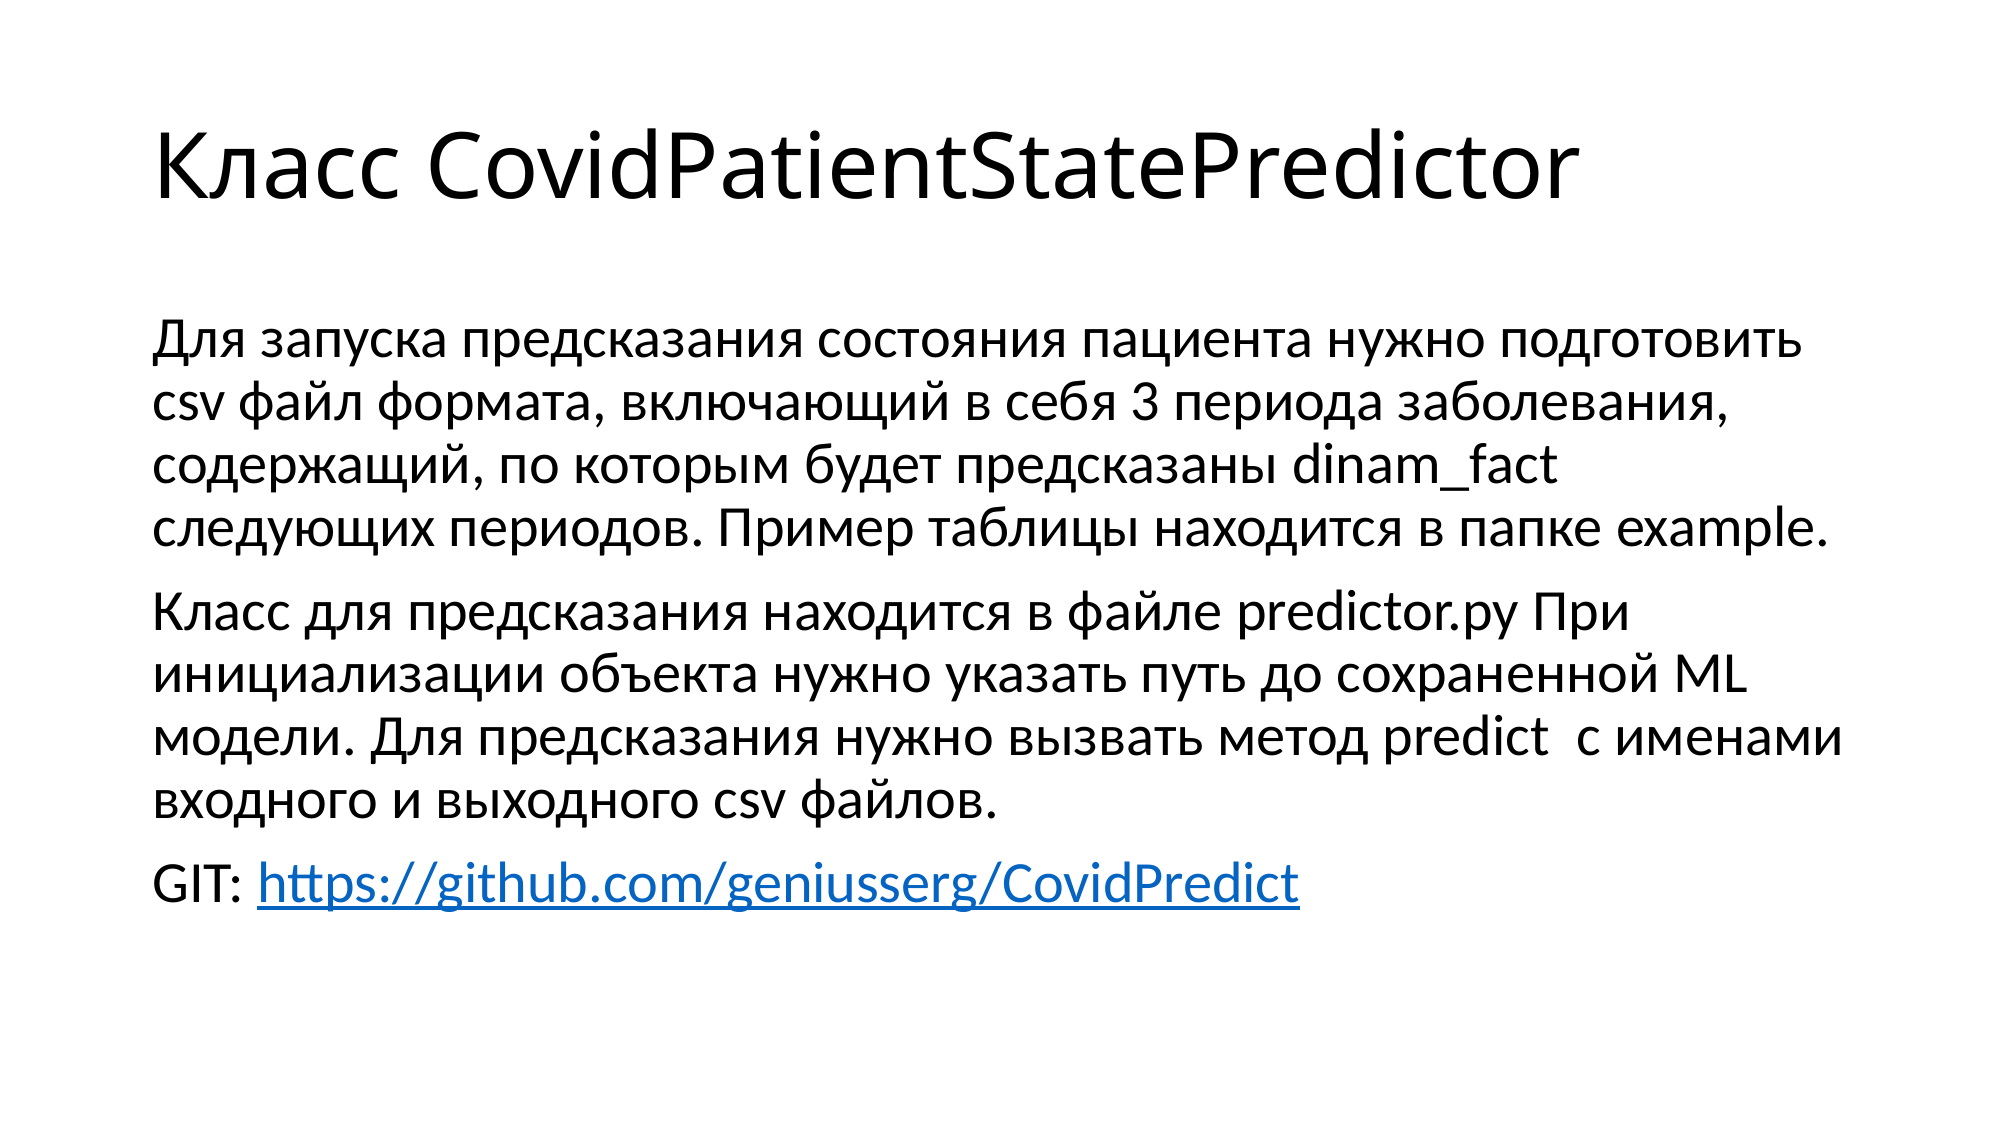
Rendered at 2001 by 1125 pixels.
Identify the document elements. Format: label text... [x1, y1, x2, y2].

title Класс CovidPatientStatePredictor [137, 59, 1863, 278]
list Для запуска предсказания состояния пациента нужно подготовить csv файл формата, включающий в себя 3 периода заболевания, содержащий, по которым будет предсказаны dinam_fact следующих периодов. Пример таблицы находится в папке example. Класс для предсказания находится в файле predictor.py При инициализации объекта нужно указать путь до сохраненной ML модели. Для предсказания нужно вызвать метод predict с именами входного и выходного csv файлов. GIT: https://github.com/geniusserg/CovidPredict [137, 299, 1863, 1014]
